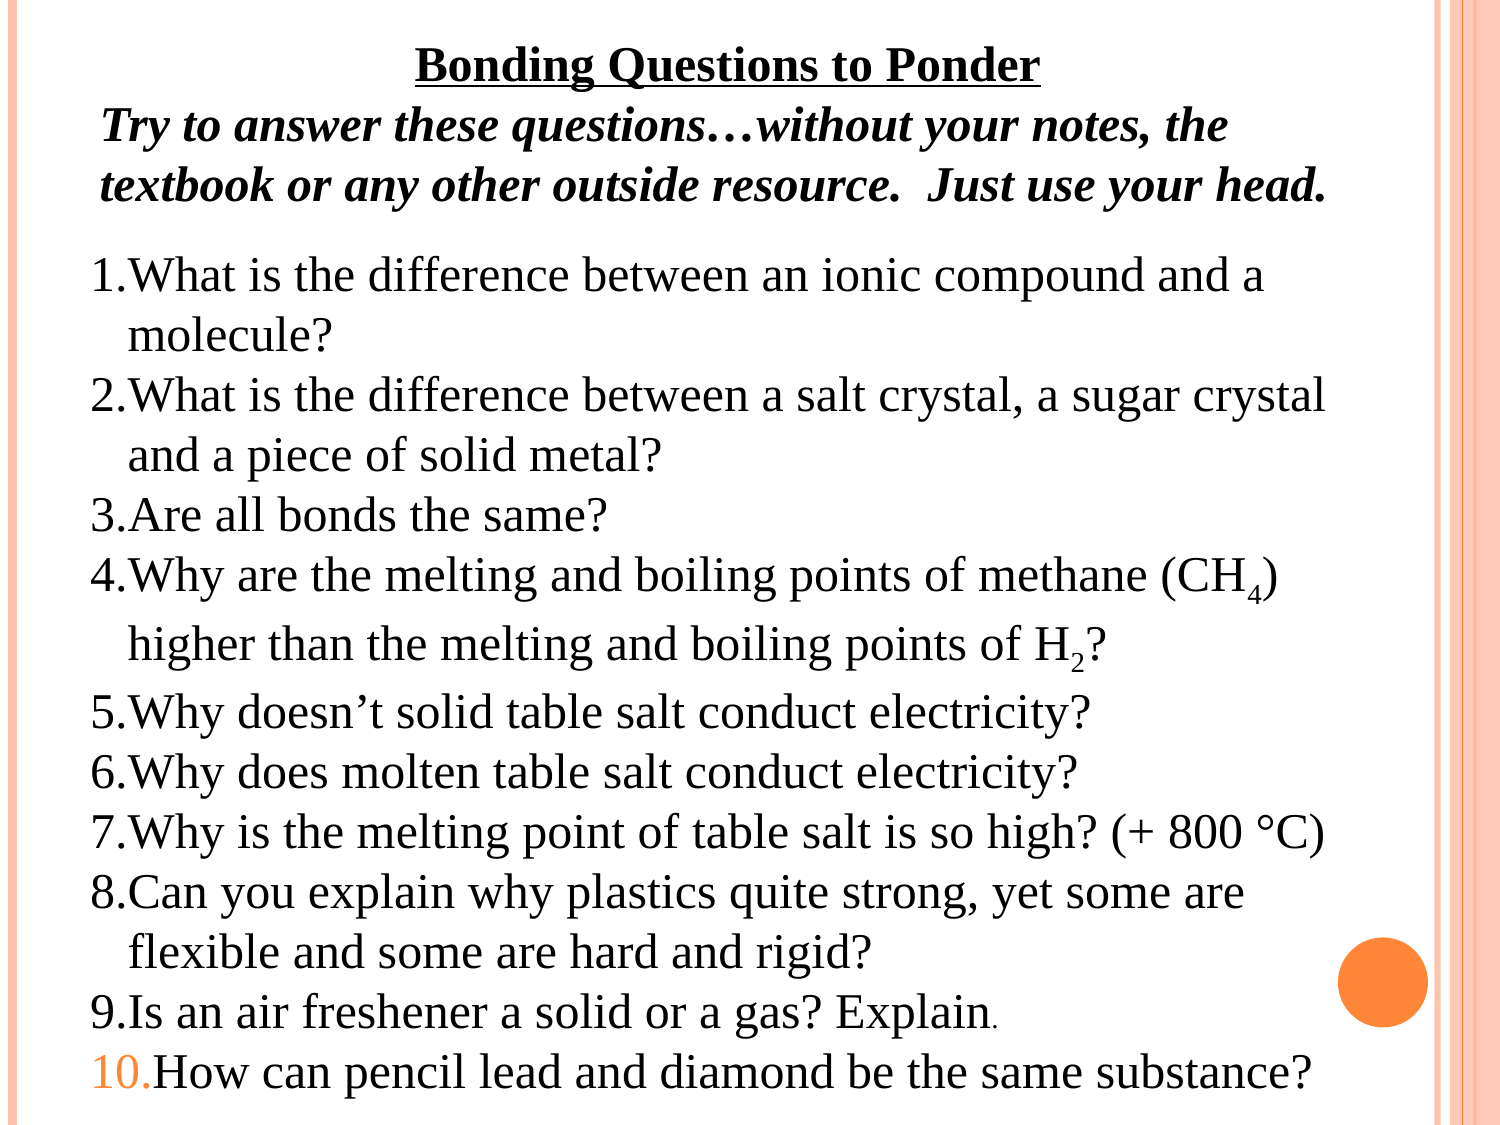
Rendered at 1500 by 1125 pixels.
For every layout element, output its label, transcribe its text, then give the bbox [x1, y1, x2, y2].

title Bonding Questions to Ponder Try to answer these questions…without your notes, the textbook or any other outside resource. Just use your head. [84, 39, 1372, 226]
list What is the difference between an ionic compound and a molecule? What is the difference between a salt crystal, a sugar crystal and a piece of solid metal? Are all bonds the same? Why are the melting and boiling points of methane (CH4) higher than the melting and boiling points of H2? Why doesn’t solid table salt conduct electricity? Why does molten table salt conduct electricity? Why is the melting point of table salt is so high? (+ 800 °C) Can you explain why plastics quite strong, yet some are flexible and some are hard and rigid? Is an air freshener a solid or a gas? Explain. How can pencil lead and diamond be the same substance? [75, 226, 1381, 1027]
